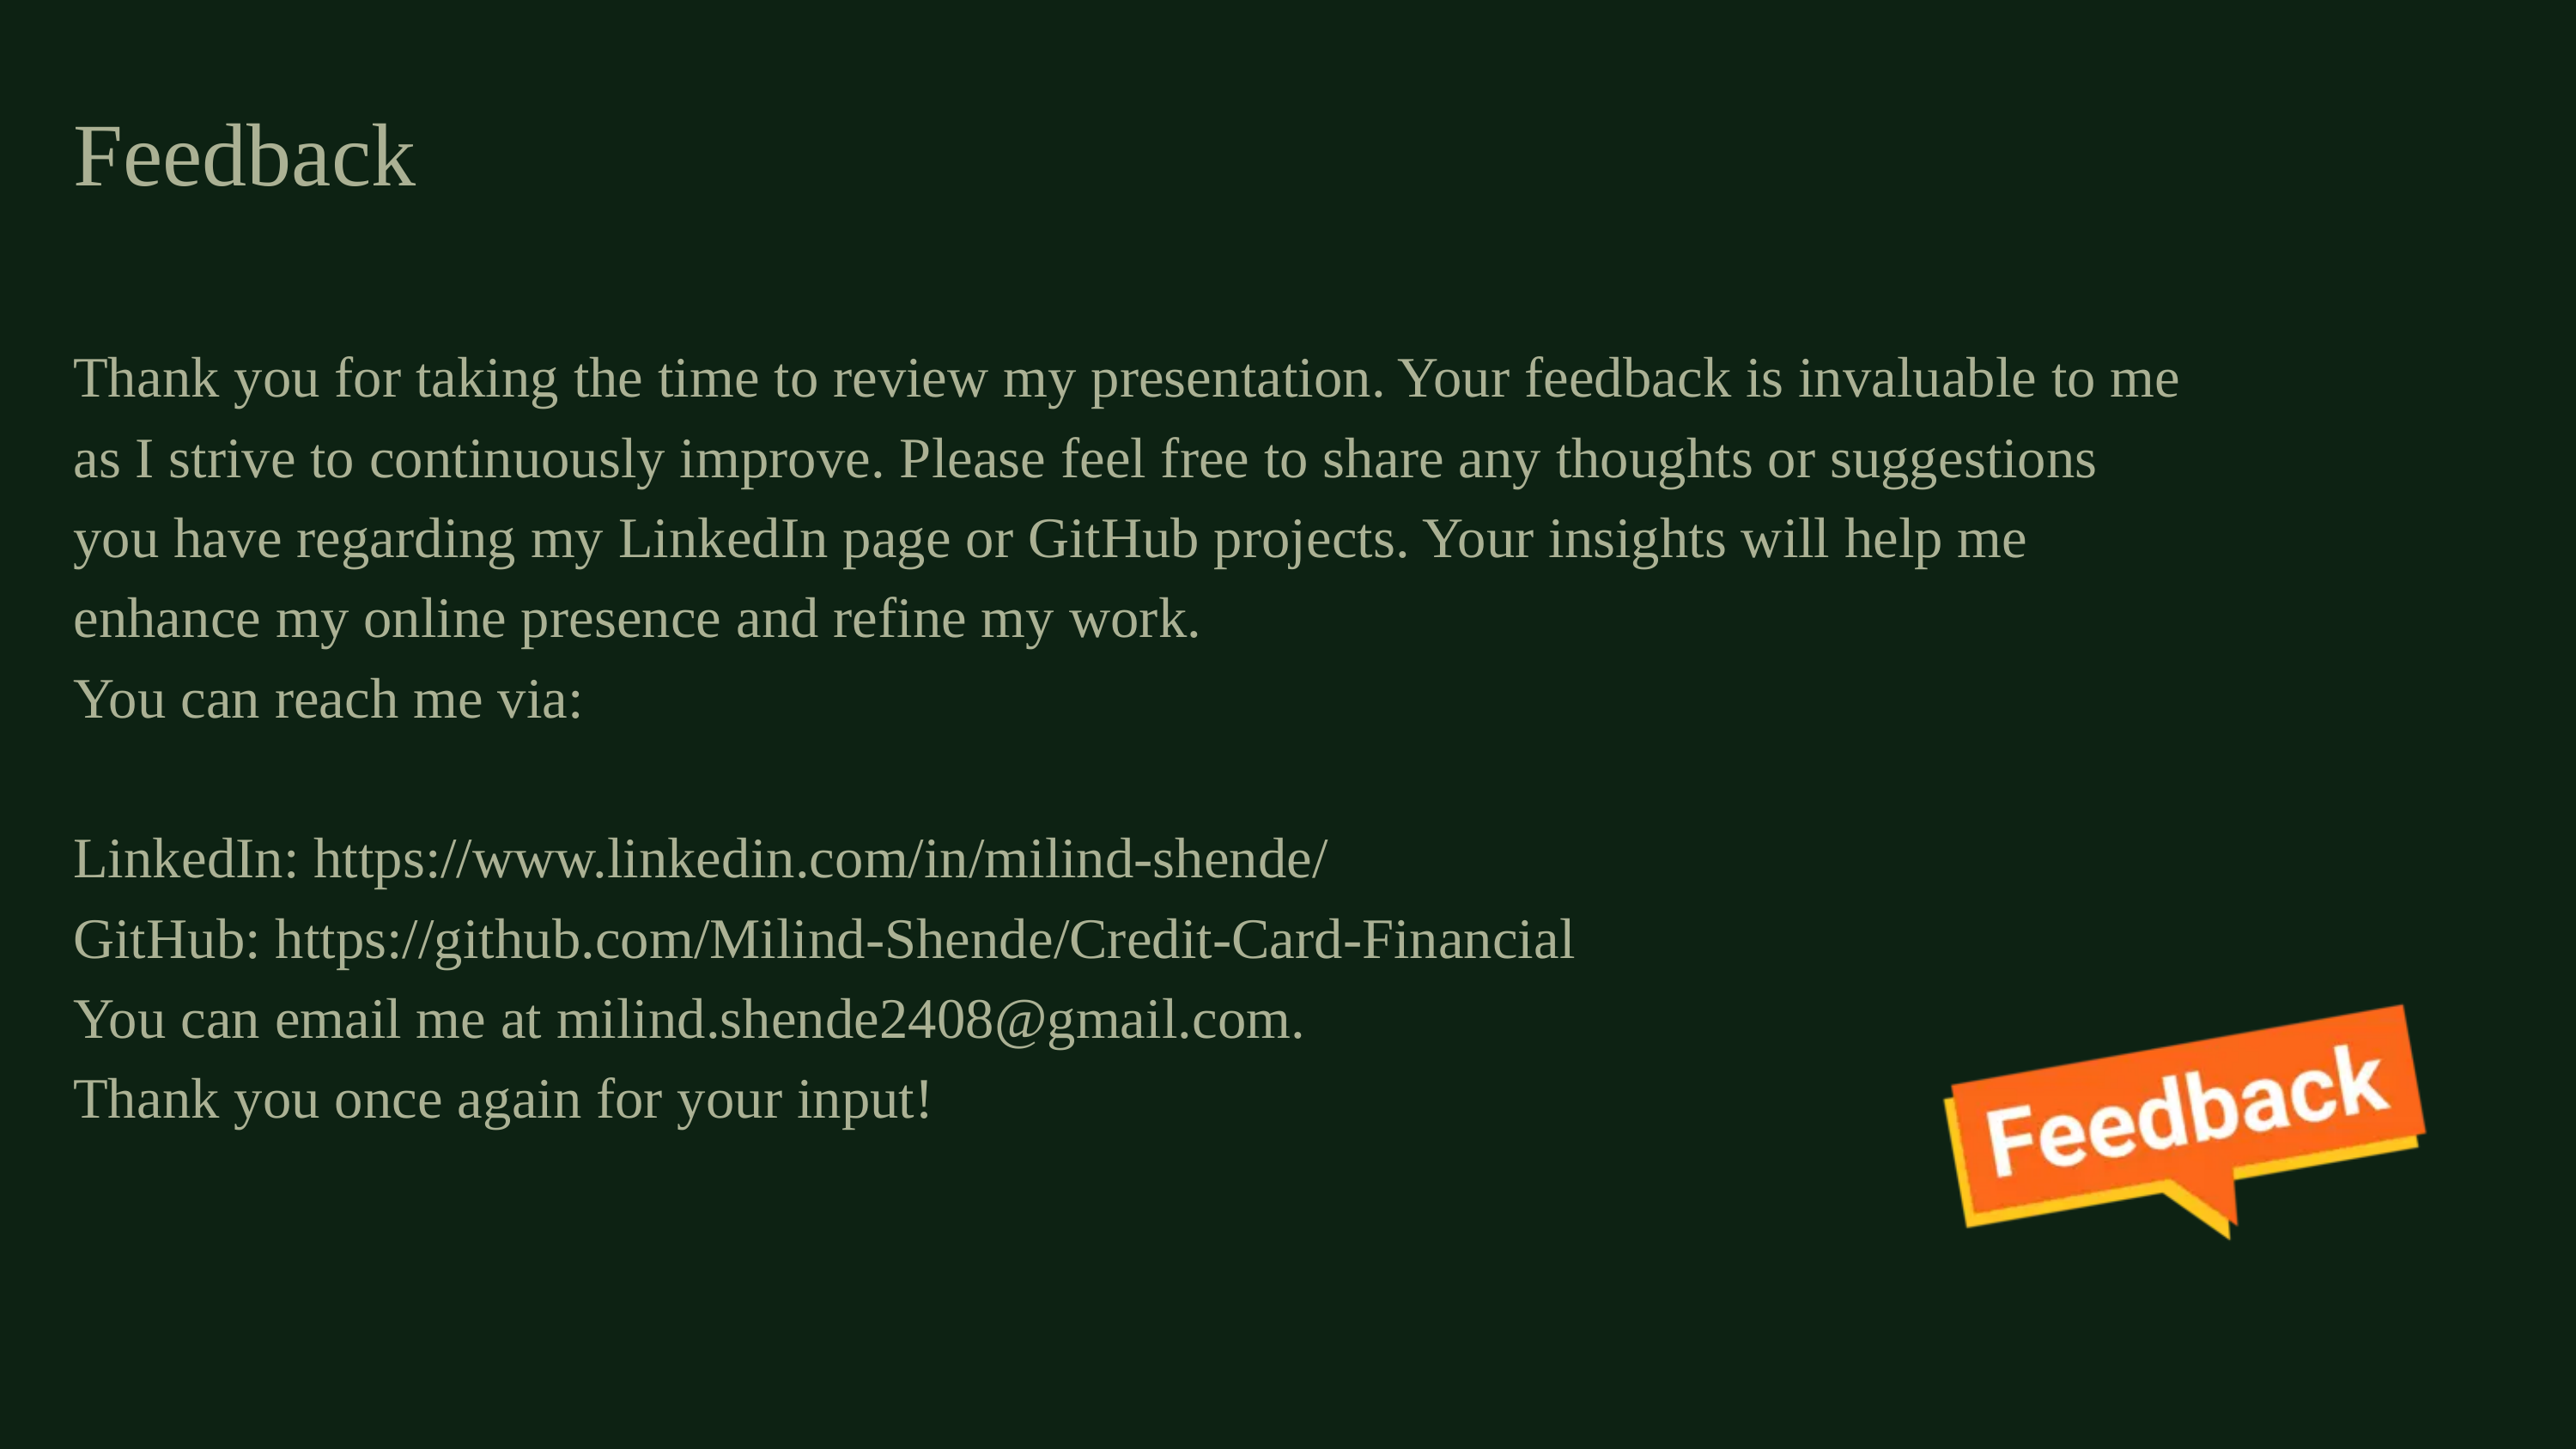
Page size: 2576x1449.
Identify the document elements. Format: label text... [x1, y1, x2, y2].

text_box Feedback Thank you for taking the time to review my presentation. Your feedback is invaluable to me as I strive to continuously improve. Please feel free to share any thoughts or suggestions you have regarding my LinkedIn page or GitHub projects. Your insights will help me enhance my online presence and refine my work. You can reach me via: LinkedIn: https://www.linkedin.com/in/milind-shende/ GitHub: https://github.com/Milind-Shende/Credit-Card-Financial You can email me at milind.shende2408@gmail.com. Thank you once again for your input! [73, 78, 2186, 1210]
text_box [1883, 821, 2488, 1425]
